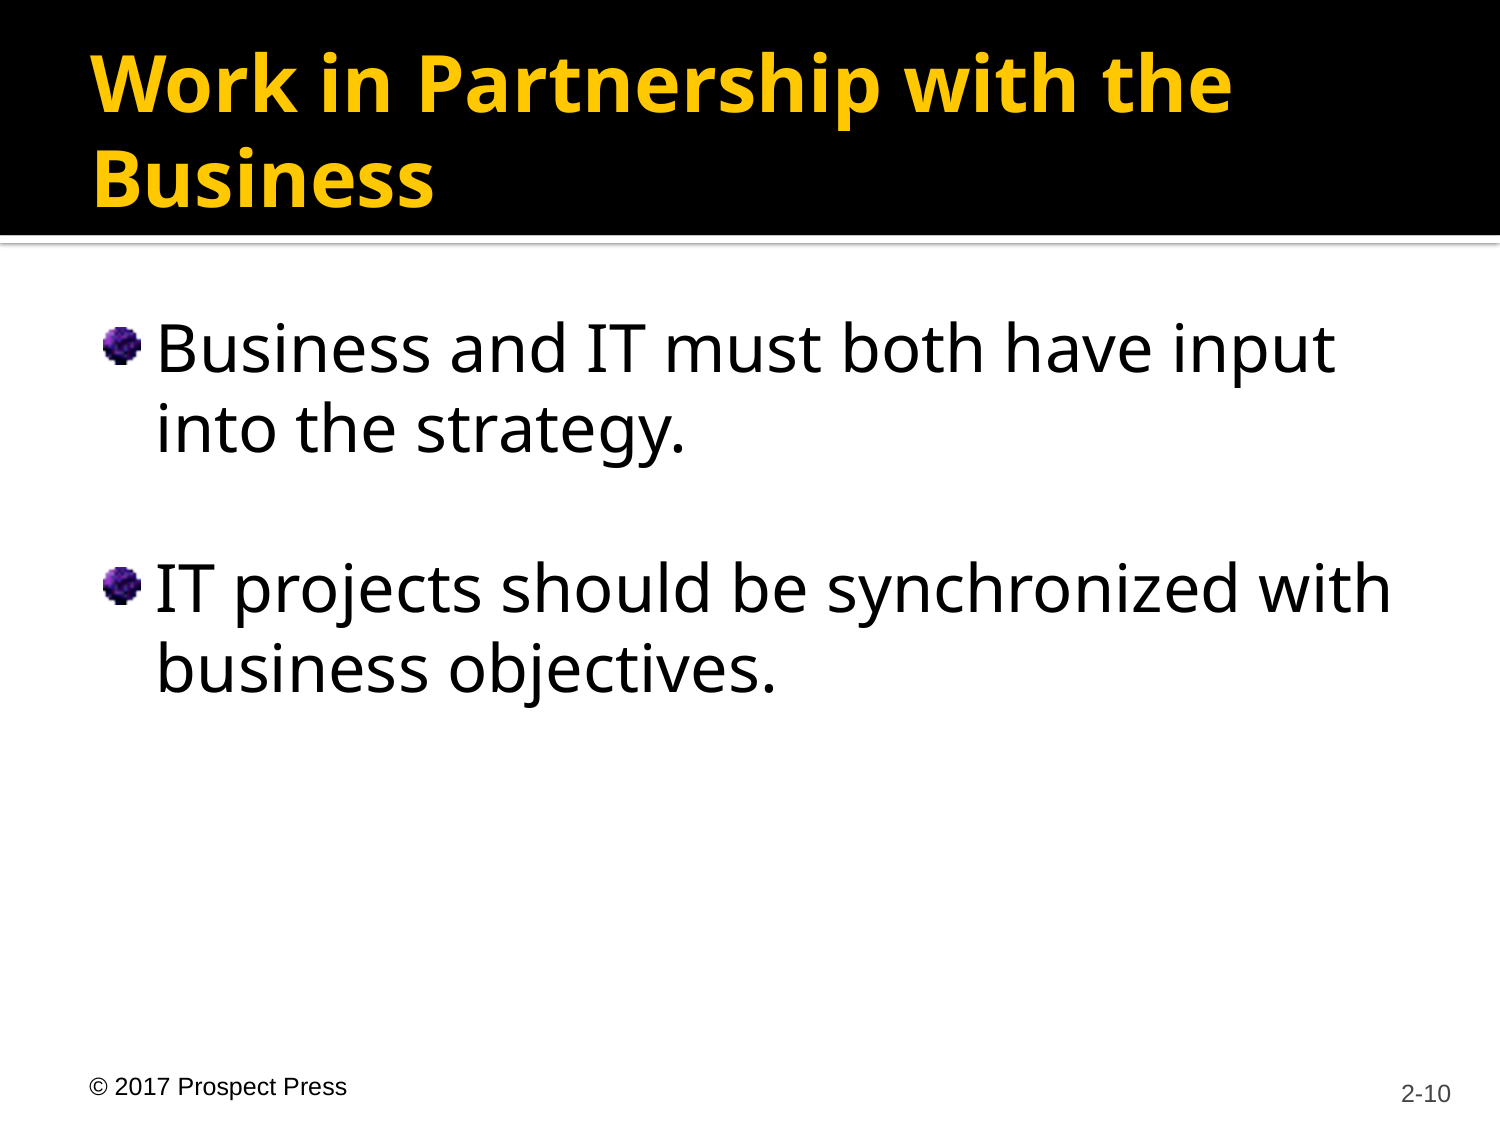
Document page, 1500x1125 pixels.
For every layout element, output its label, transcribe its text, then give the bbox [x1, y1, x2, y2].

list Business and IT must both have input into the strategy. IT projects should be synchronized with business objectives. [74, 290, 1426, 1051]
title Work in Partnership with the Business [75, 25, 1425, 231]
slide_number 2-10 [1345, 1062, 1467, 1108]
picture [103, 567, 141, 605]
picture [103, 327, 141, 365]
